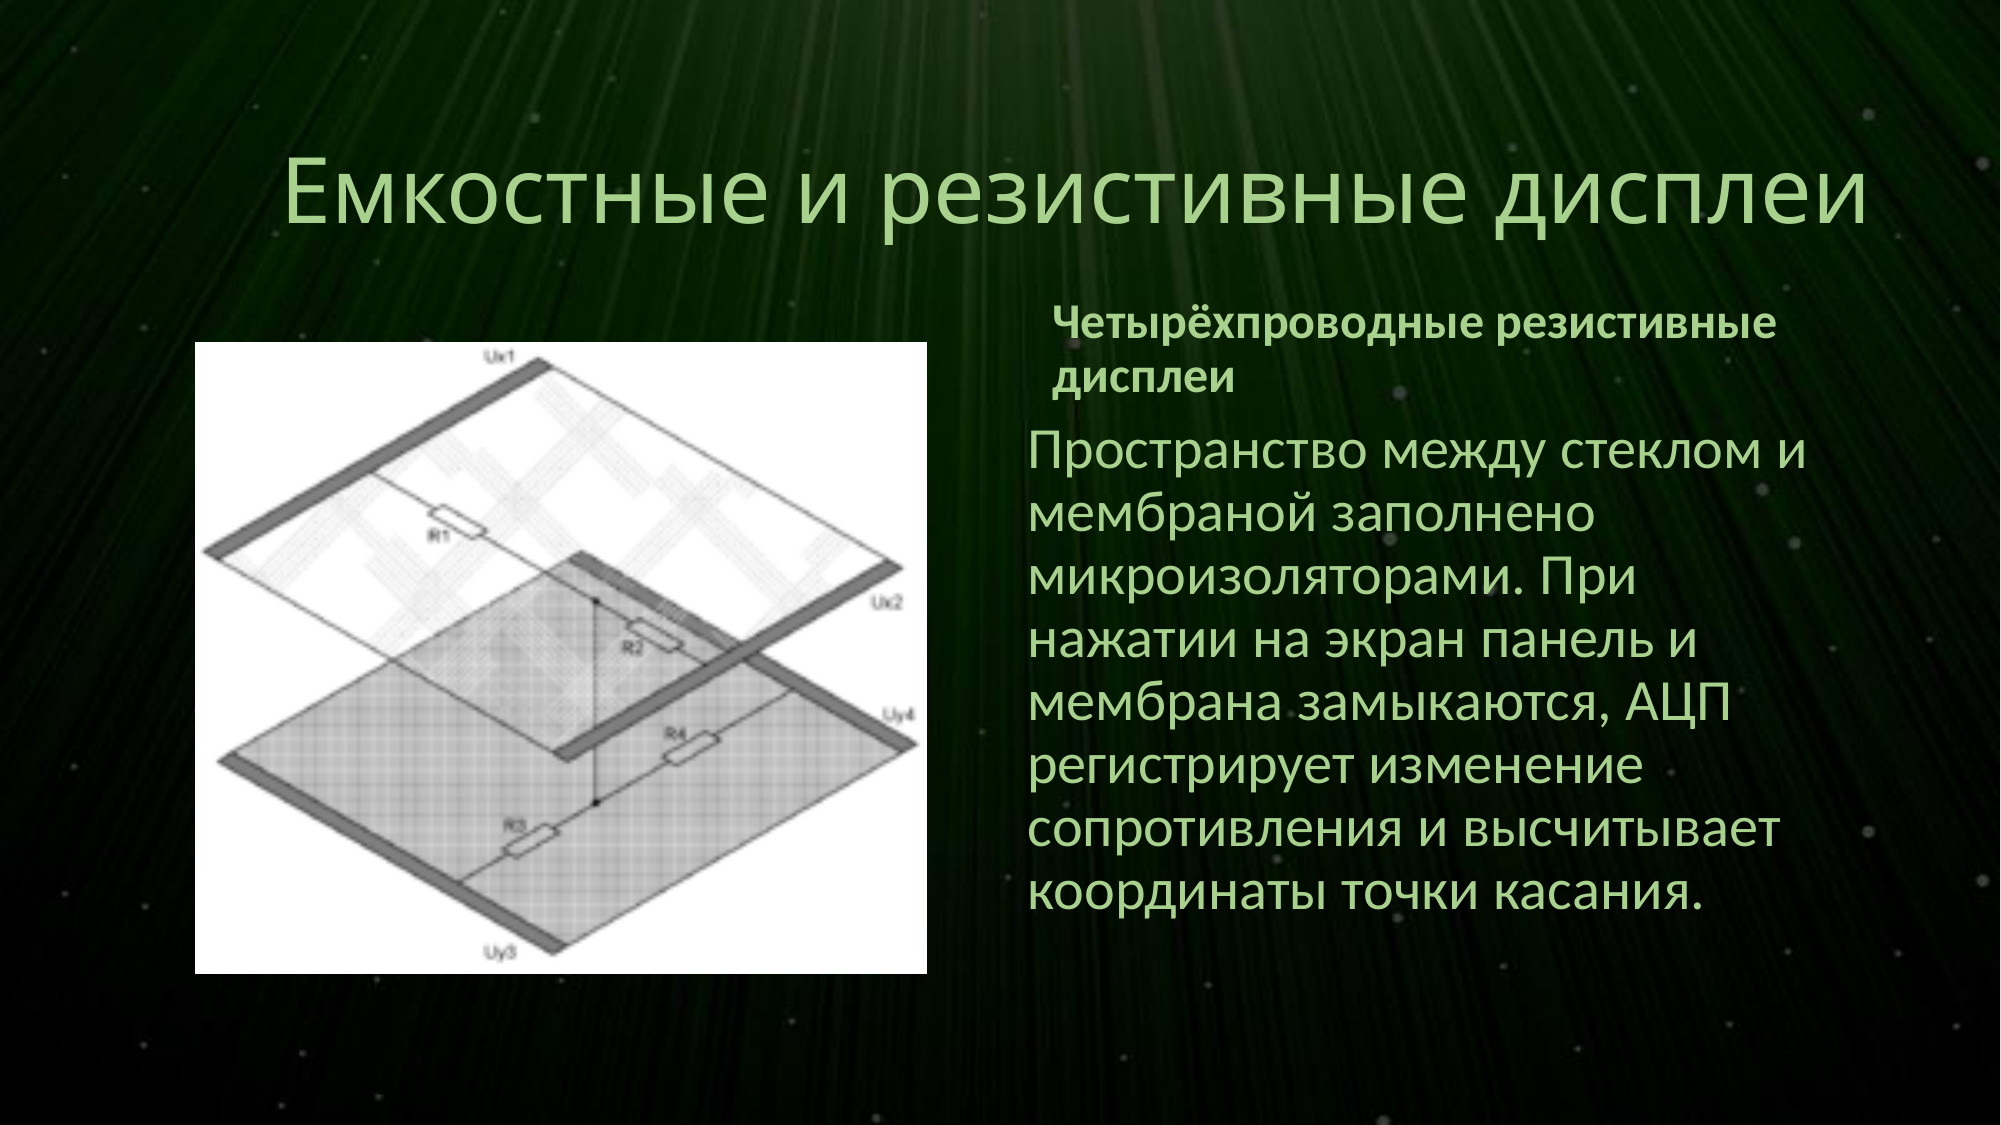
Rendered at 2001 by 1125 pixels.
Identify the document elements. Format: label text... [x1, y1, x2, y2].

text_box Емкостные и резистивные дисплеи [162, 84, 1888, 303]
picture [0, 0, 2001, 1125]
text_box Четырёхпроводные резистивные дисплеи [1037, 275, 1888, 411]
list Пространство между стеклом и мембраной заполнено микроизоляторами. При нажатии на экран панель и мембрана замыкаются, АЦП регистрирует изменение сопротивления и высчитывает координаты точки касания. [1012, 410, 1863, 1016]
